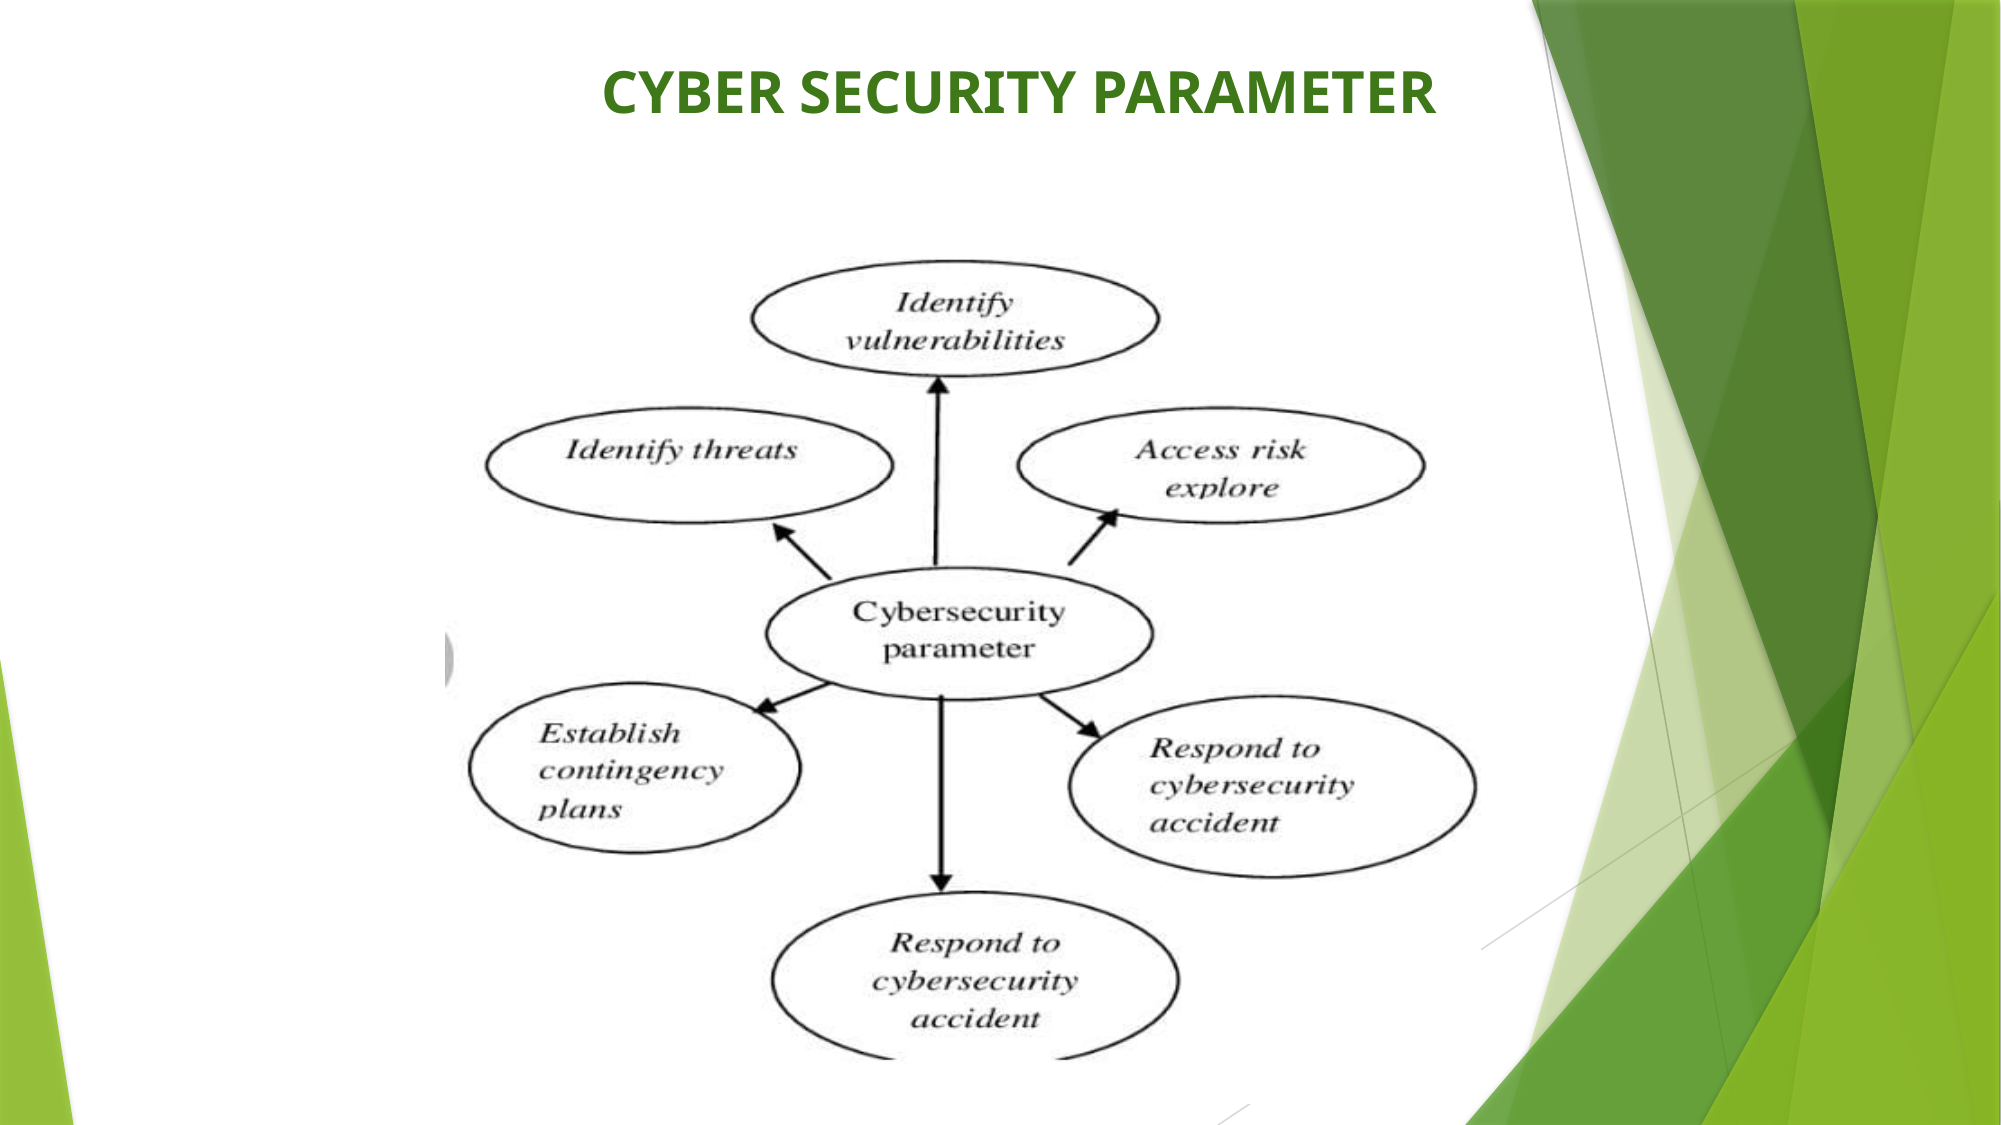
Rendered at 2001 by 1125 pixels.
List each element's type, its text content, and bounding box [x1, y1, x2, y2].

title CYBER SECURITY PARAMETER [585, 47, 2000, 266]
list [444, 244, 1481, 1104]
